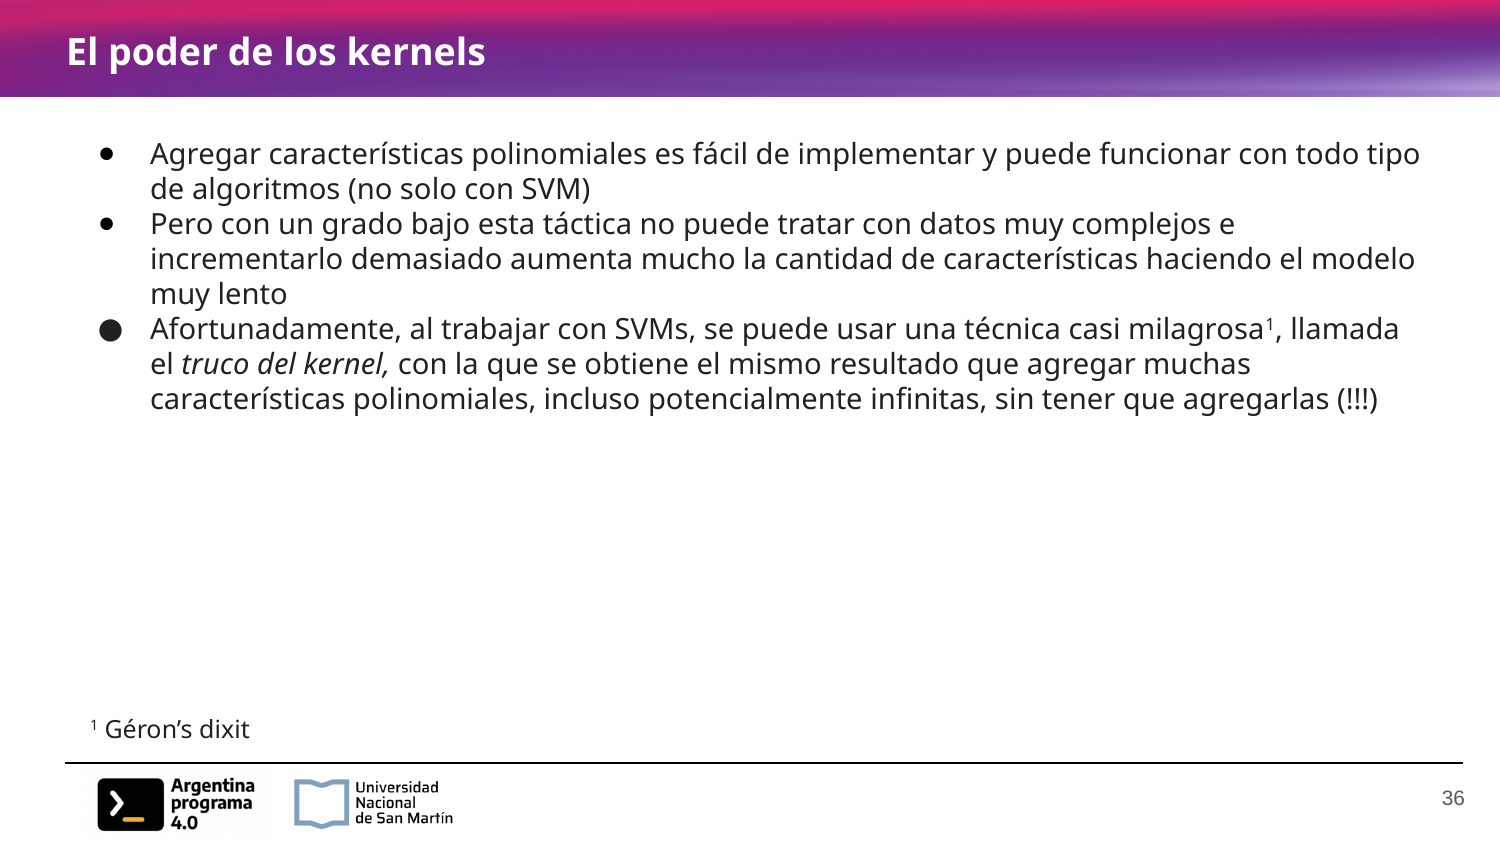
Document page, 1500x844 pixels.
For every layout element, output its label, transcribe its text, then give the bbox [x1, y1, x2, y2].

text_box Agregar características polinomiales es fácil de implementar y puede funcionar con todo tipo de algoritmos (no solo con SVM) Pero con un grado bajo esta táctica no puede tratar con datos muy complejos e incrementarlo demasiado aumenta mucho la cantidad de características haciendo el modelo muy lento Afortunadamente, al trabajar con SVMs, se puede usar una técnica casi milagrosa1, llamada el truco del kernel, con la que se obtiene el mismo resultado que agregar muchas características polinomiales, incluso potencialmente infinitas, sin tener que agregarlas (!!!) [74, 135, 1426, 442]
picture [82, 764, 273, 838]
slide_number ‹#› [1389, 764, 1480, 830]
picture [277, 767, 478, 841]
title El poder de los kernels [51, 12, 1449, 88]
text_box 1 Géron’s dixit [74, 698, 285, 759]
picture [0, 0, 1500, 97]
